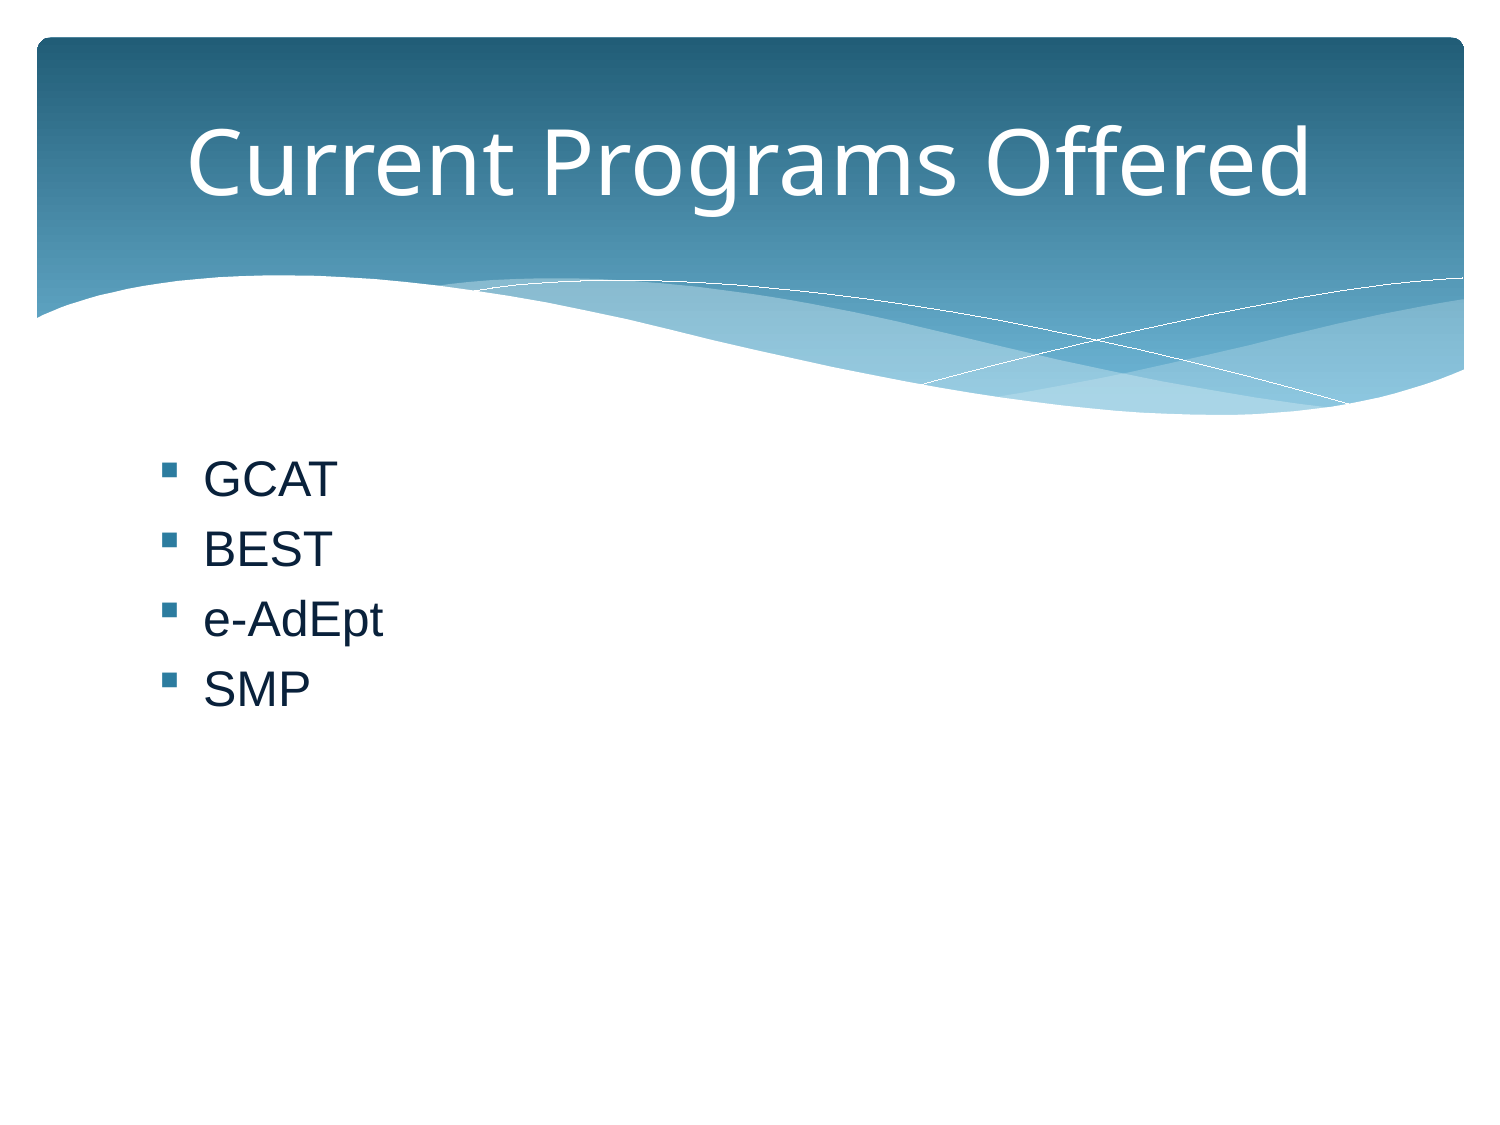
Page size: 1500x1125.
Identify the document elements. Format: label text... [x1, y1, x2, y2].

list GCAT BEST e-AdEpt SMP [143, 438, 1359, 1005]
title Current Programs Offered [75, 55, 1425, 261]
